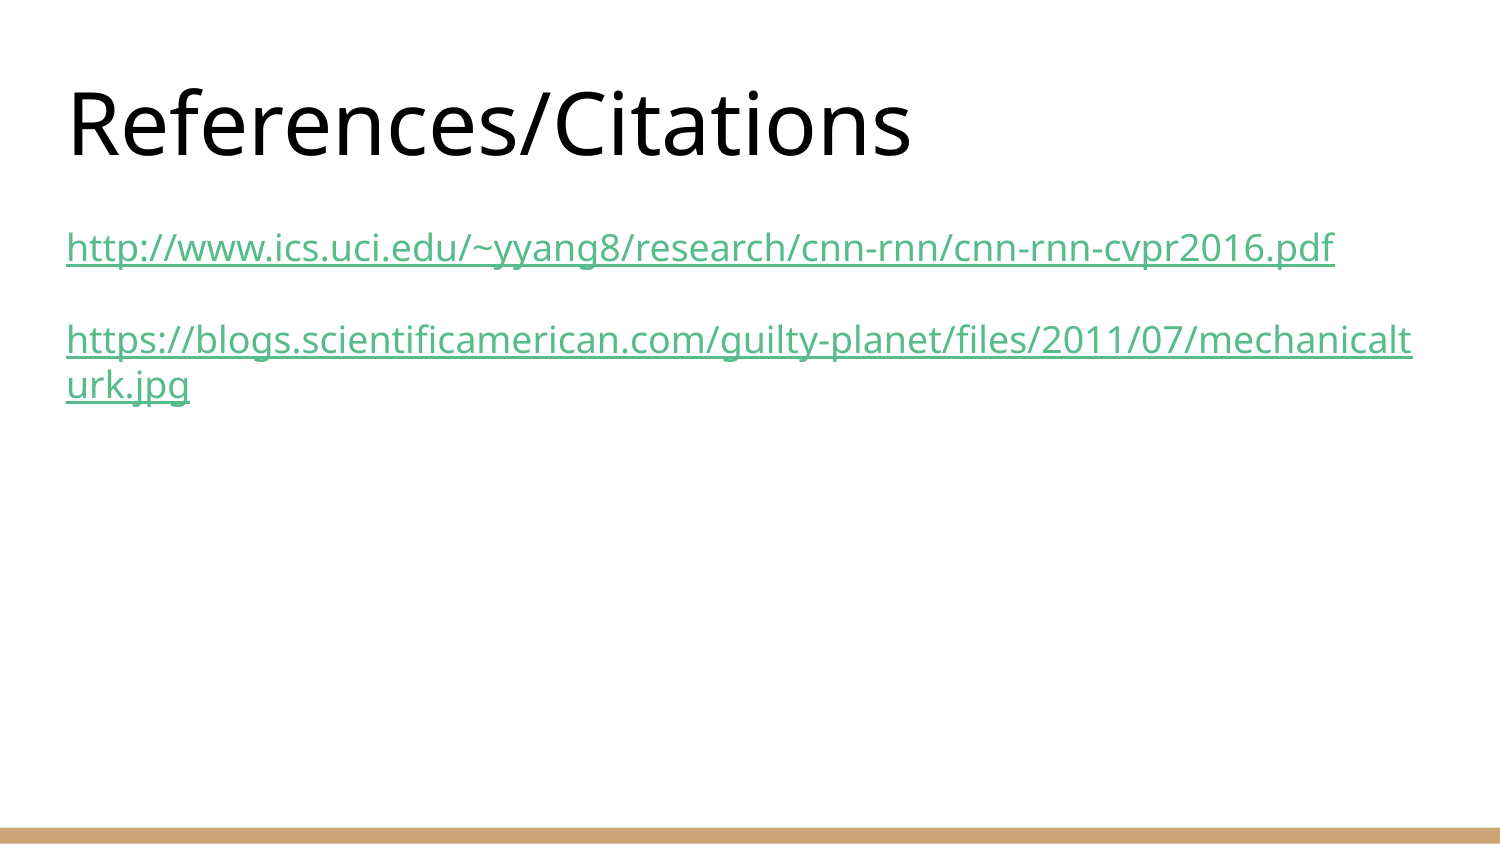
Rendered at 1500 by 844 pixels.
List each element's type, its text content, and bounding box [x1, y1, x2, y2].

list http://www.ics.uci.edu/~yyang8/research/cnn-rnn/cnn-rnn-cvpr2016.pdf https://blogs.scientificamerican.com/guilty-planet/files/2011/07/mechanicalturk.jpg [51, 200, 1449, 752]
title References/Citations [51, 51, 1449, 189]
